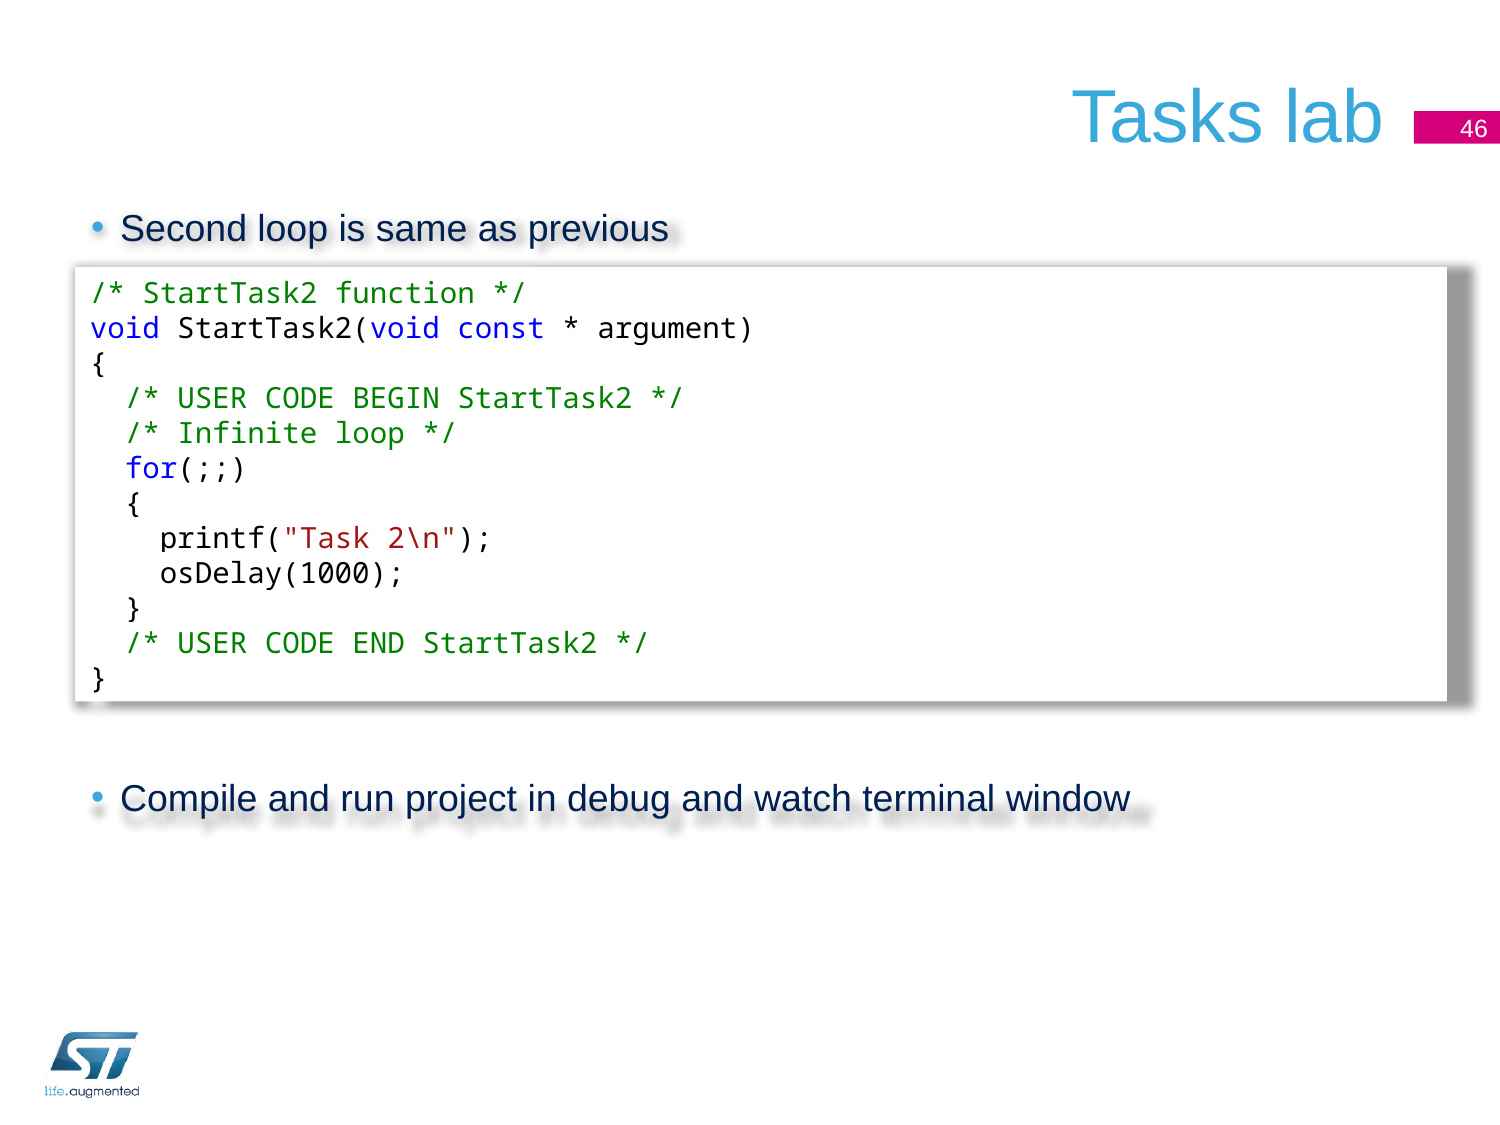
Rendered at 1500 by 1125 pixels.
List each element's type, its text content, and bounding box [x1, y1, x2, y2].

picture [37, 1022, 147, 1104]
list Second loop is same as previous Compile and run project in debug and watch terminal window [76, 716, 1427, 833]
title Tasks lab [75, 19, 1400, 194]
text_box /* StartTask2 function */ void StartTask2(void const * argument) { /* USER CODE BEGIN StartTask2 */ /* Infinite loop */ for(;;) { printf("Task 2\n"); osDelay(1000); } /* USER CODE END StartTask2 */ } [75, 267, 1447, 702]
slide_number 46 [1413, 111, 1500, 144]
list Second loop is same as previous Compile and run project in debug and watch terminal window [76, 196, 1427, 260]
